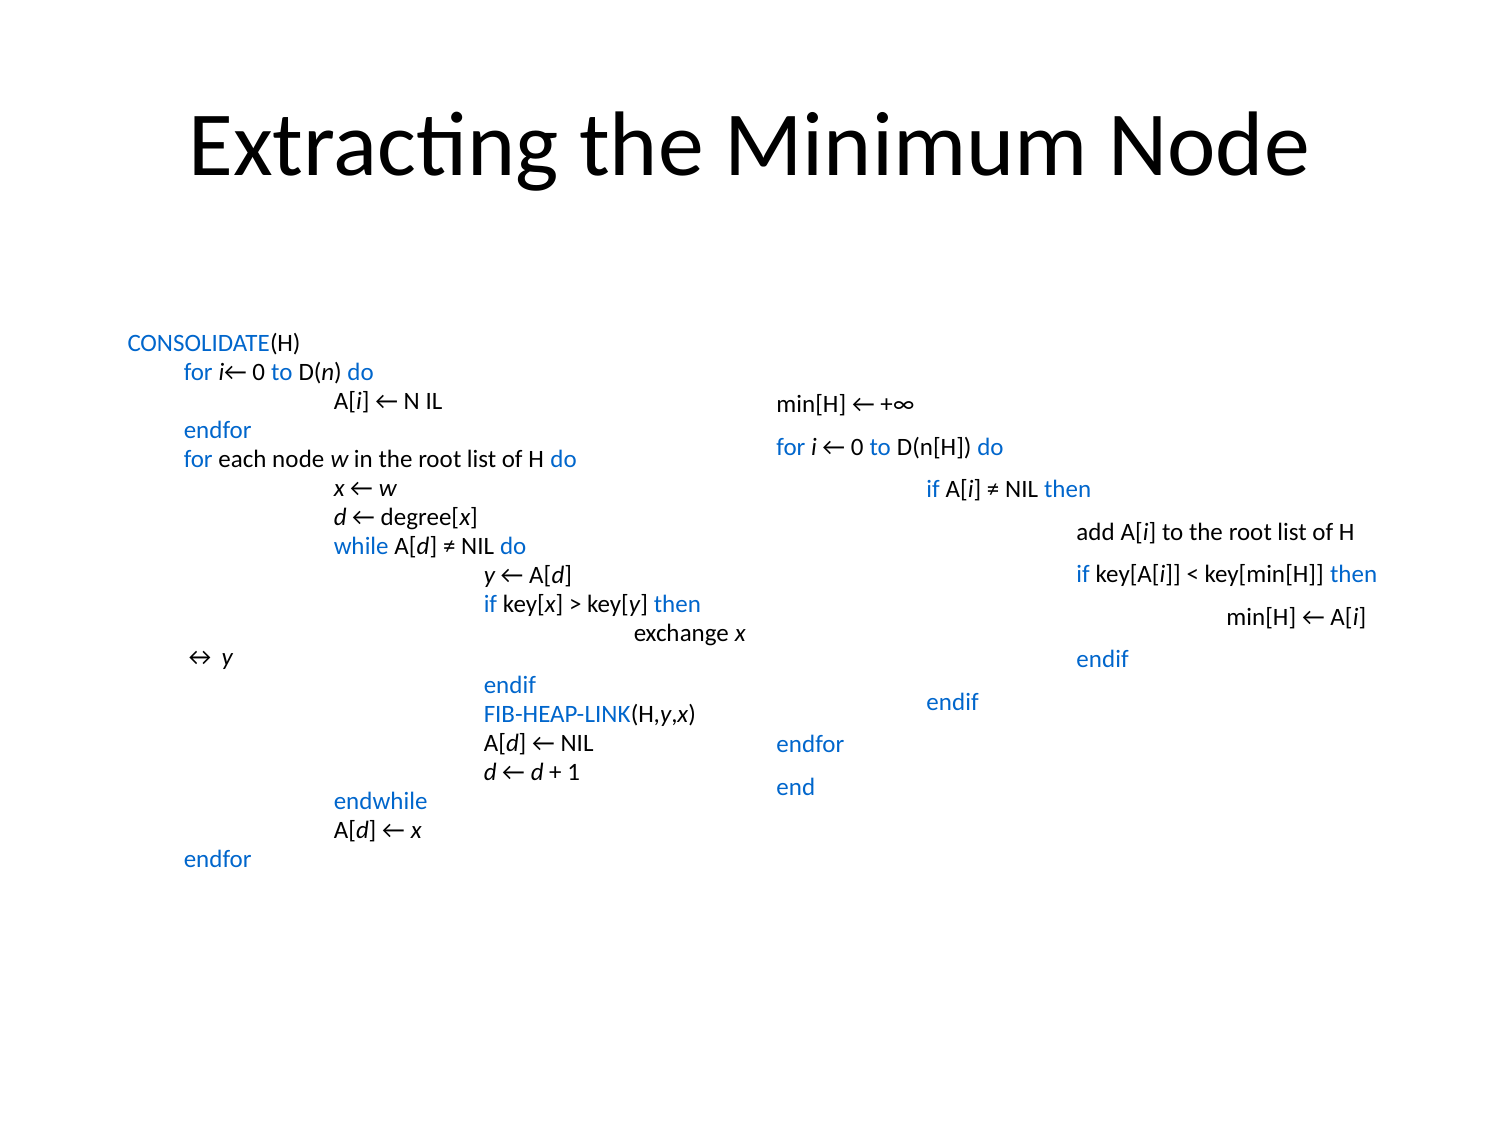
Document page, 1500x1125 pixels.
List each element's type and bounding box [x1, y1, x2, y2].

list [112, 324, 762, 1000]
text_box [761, 338, 1447, 808]
title [75, 45, 1425, 233]
